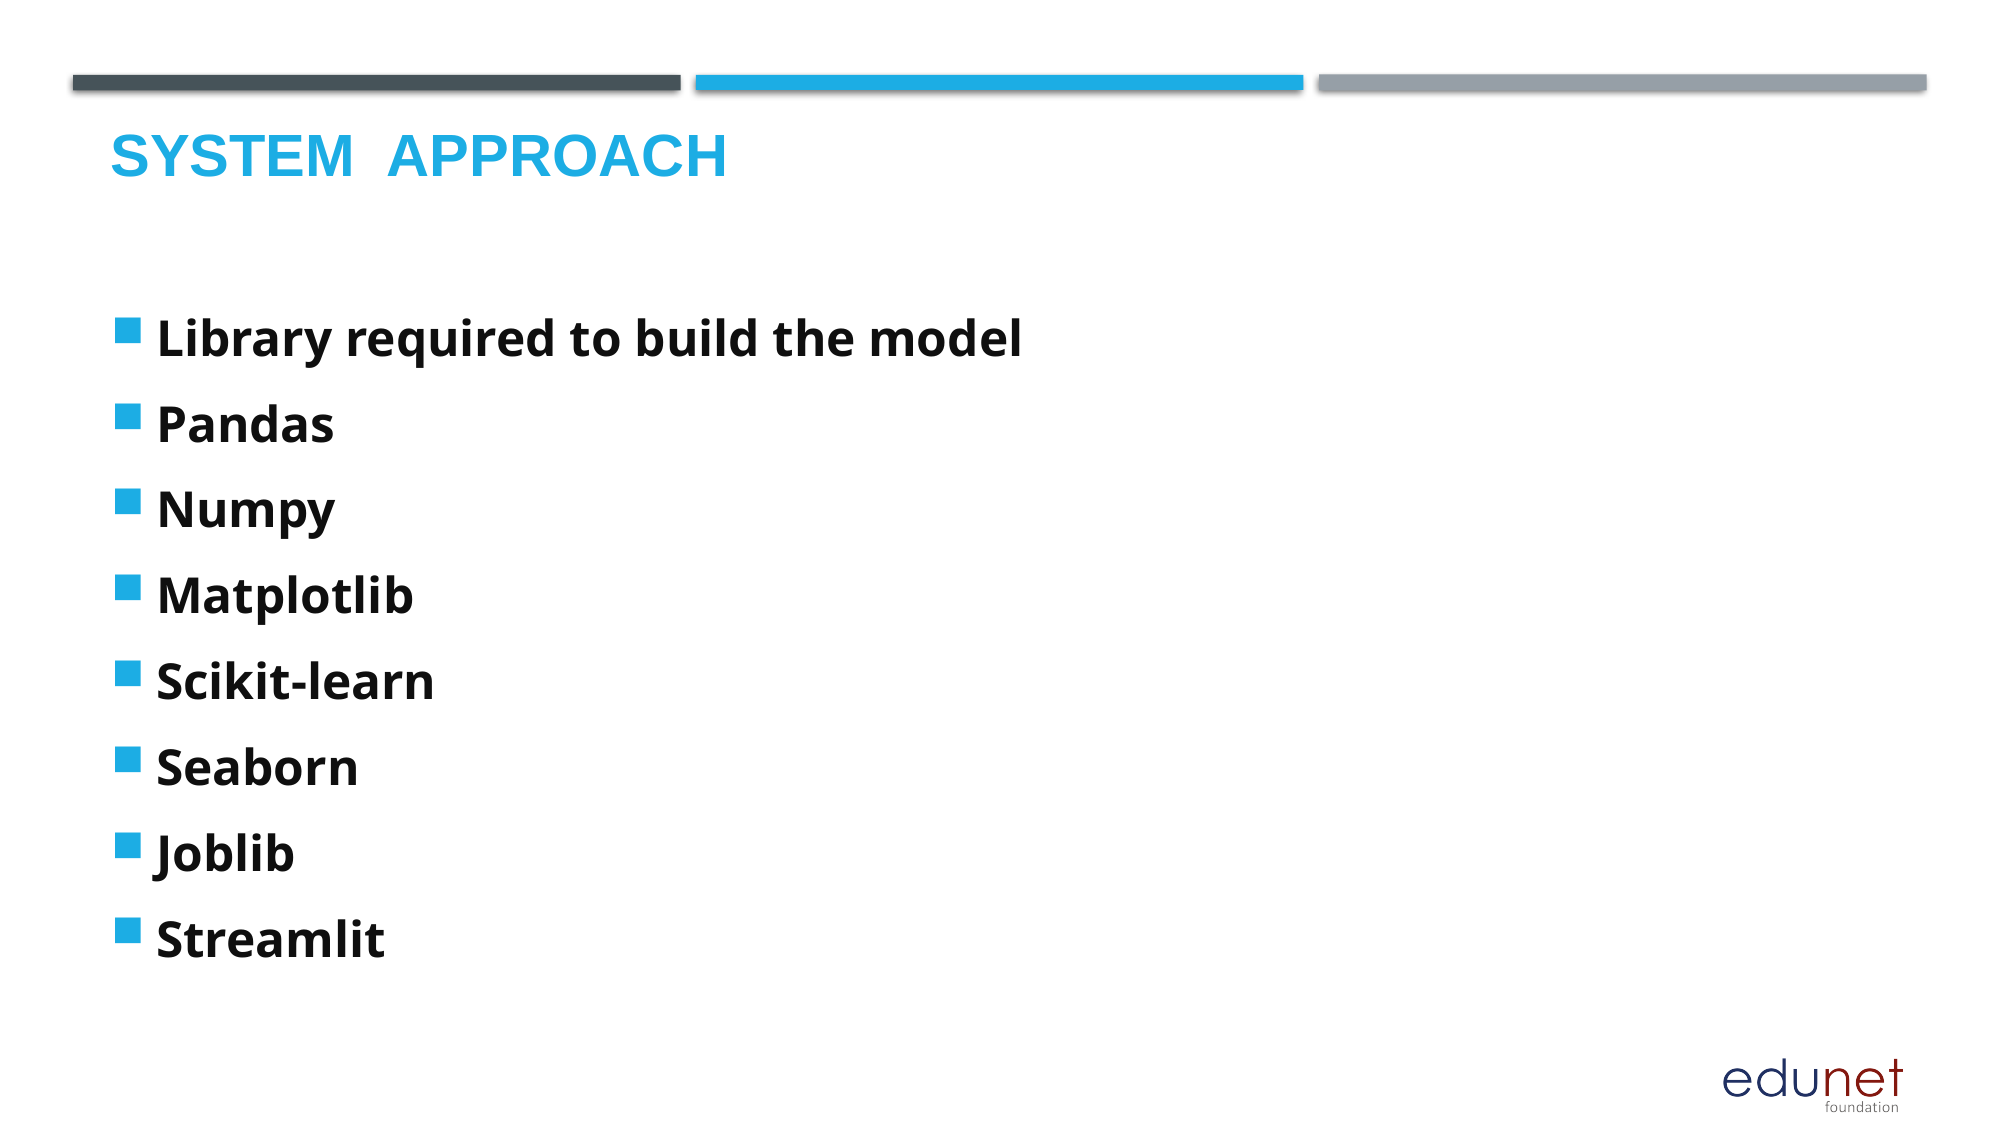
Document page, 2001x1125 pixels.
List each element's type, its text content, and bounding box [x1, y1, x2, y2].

picture [1719, 1056, 1905, 1116]
title System Approach [95, 108, 1905, 196]
list Library required to build the model Pandas Numpy Matplotlib Scikit-learn Seaborn Joblib Streamlit [95, 213, 1905, 981]
